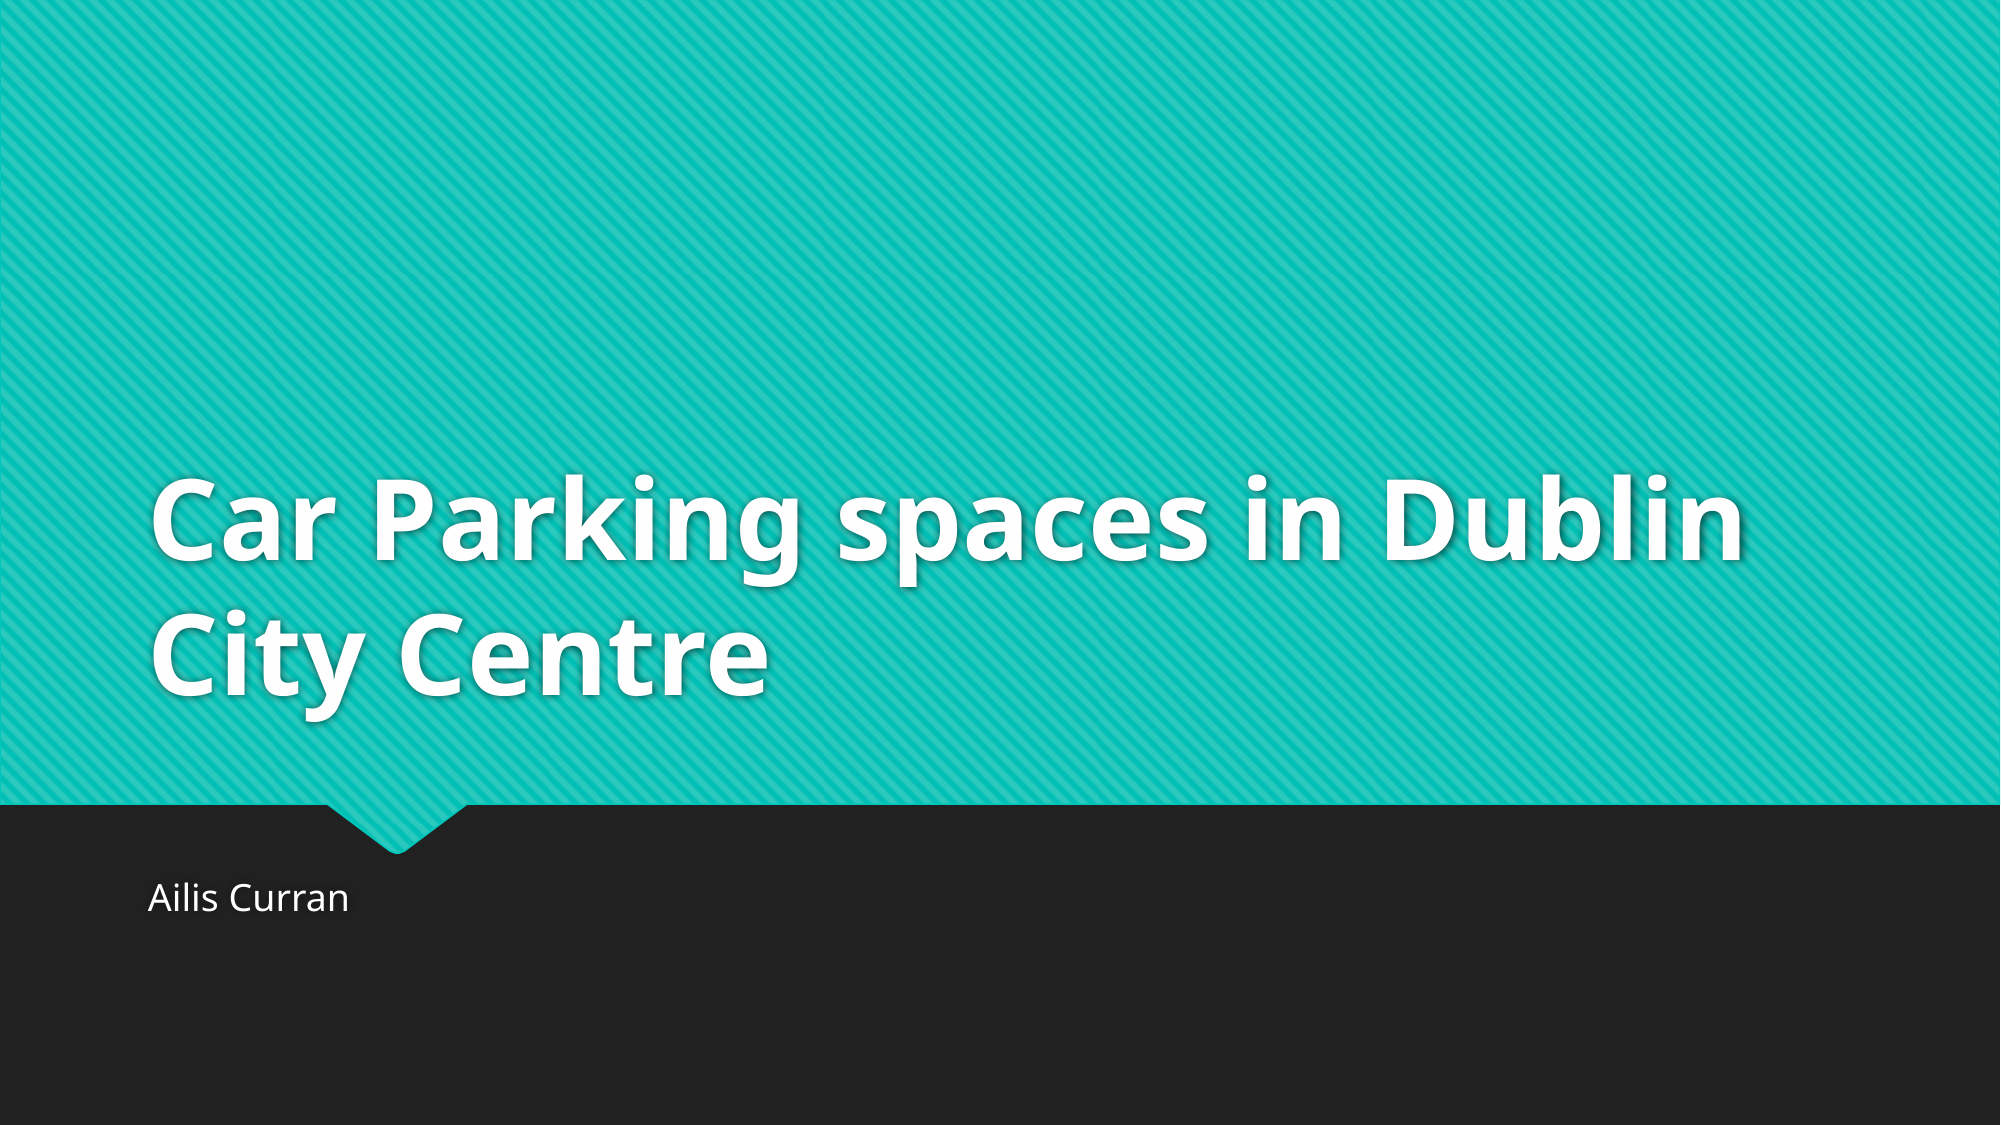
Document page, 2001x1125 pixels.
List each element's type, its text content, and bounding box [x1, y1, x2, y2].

subtitle Ailis Curran [132, 866, 1868, 938]
title Car Parking spaces in Dublin City Centre [132, 237, 1868, 726]
